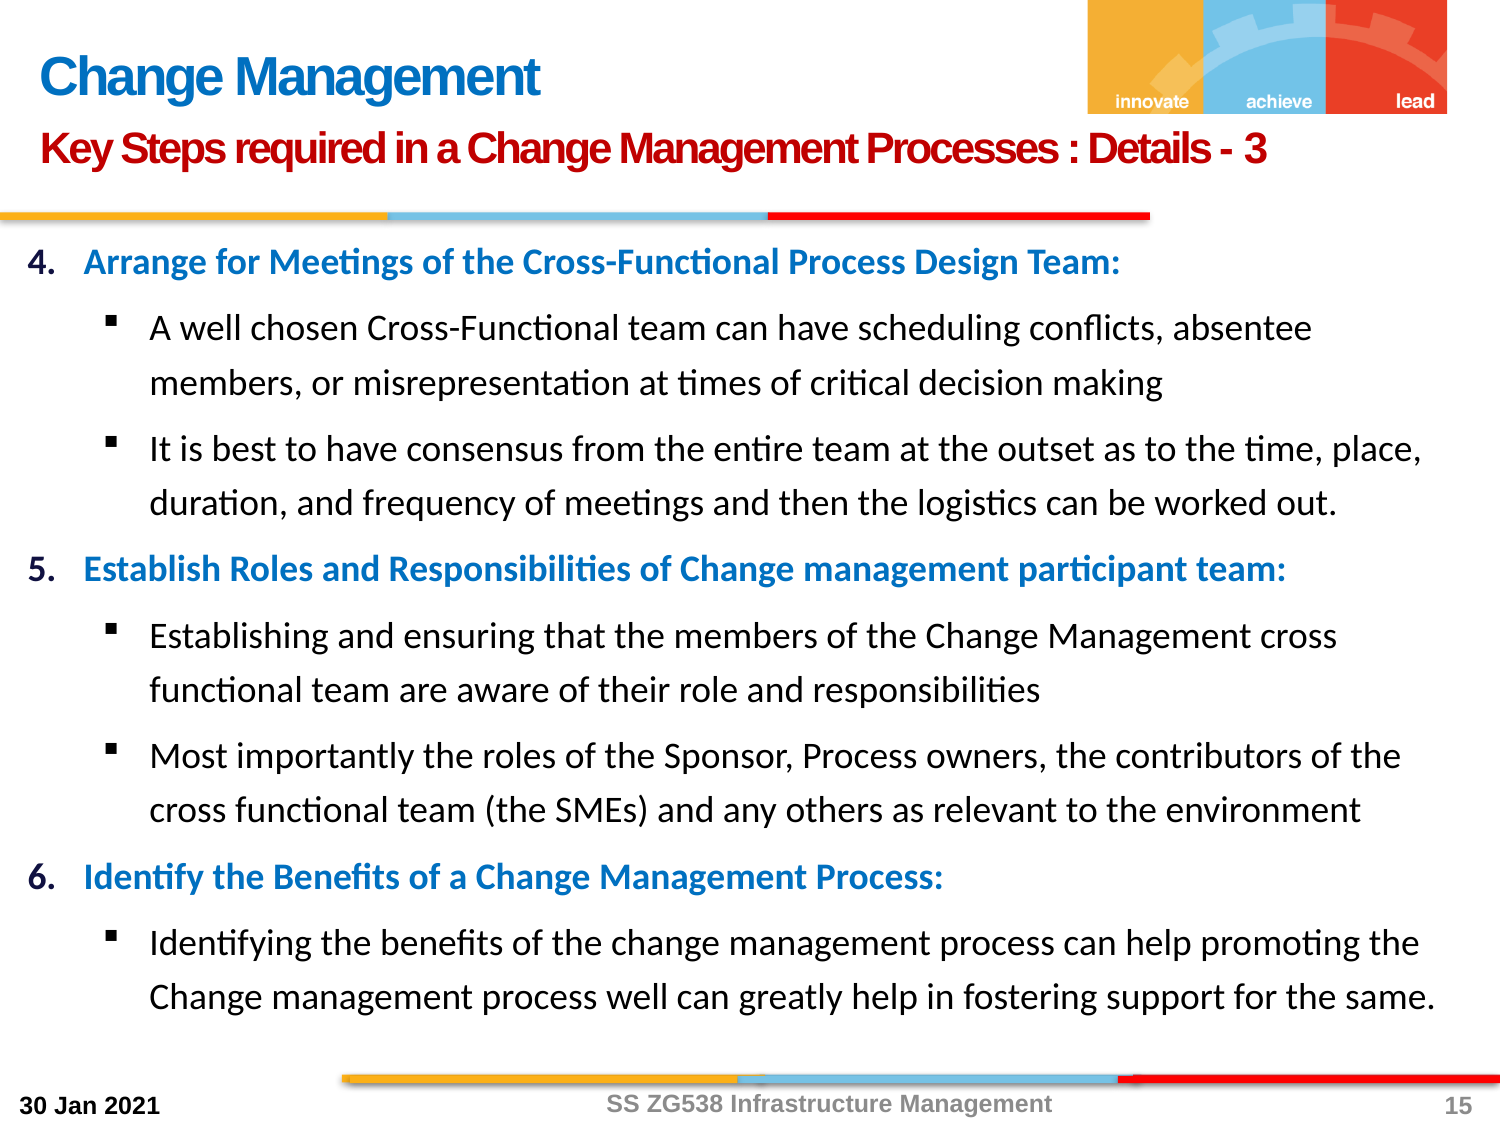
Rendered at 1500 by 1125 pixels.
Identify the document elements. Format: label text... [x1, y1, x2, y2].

list Arrange for Meetings of the Cross-Functional Process Design Team: A well chosen Cross-Functional team can have scheduling conflicts, absentee members, or misrepresentation at times of critical decision making It is best to have consensus from the entire team at the outset as to the time, place, duration, and frequency of meetings and then the logistics can be worked out. Establish Roles and Responsibilities of Change management participant team: Establishing and ensuring that the members of the Change Management cross functional team are aware of their role and responsibilities Most importantly the roles of the Sponsor, Process owners, the contributors of the cross functional team (the SMEs) and any others as relevant to the environment Identify the Benefits of a Change Management Process: Identifying the benefits of the change management process can help promoting the Change management process well can greatly help in fostering support for the same. [12, 220, 1488, 1077]
slide_number 15 [1137, 1074, 1488, 1125]
list Change Management Key Steps required in a Change Management Processes : Details - 3 [24, 0, 1288, 213]
footer SS ZG538 Infrastructure Management [587, 1072, 1073, 1125]
picture [1288, 0, 1448, 114]
